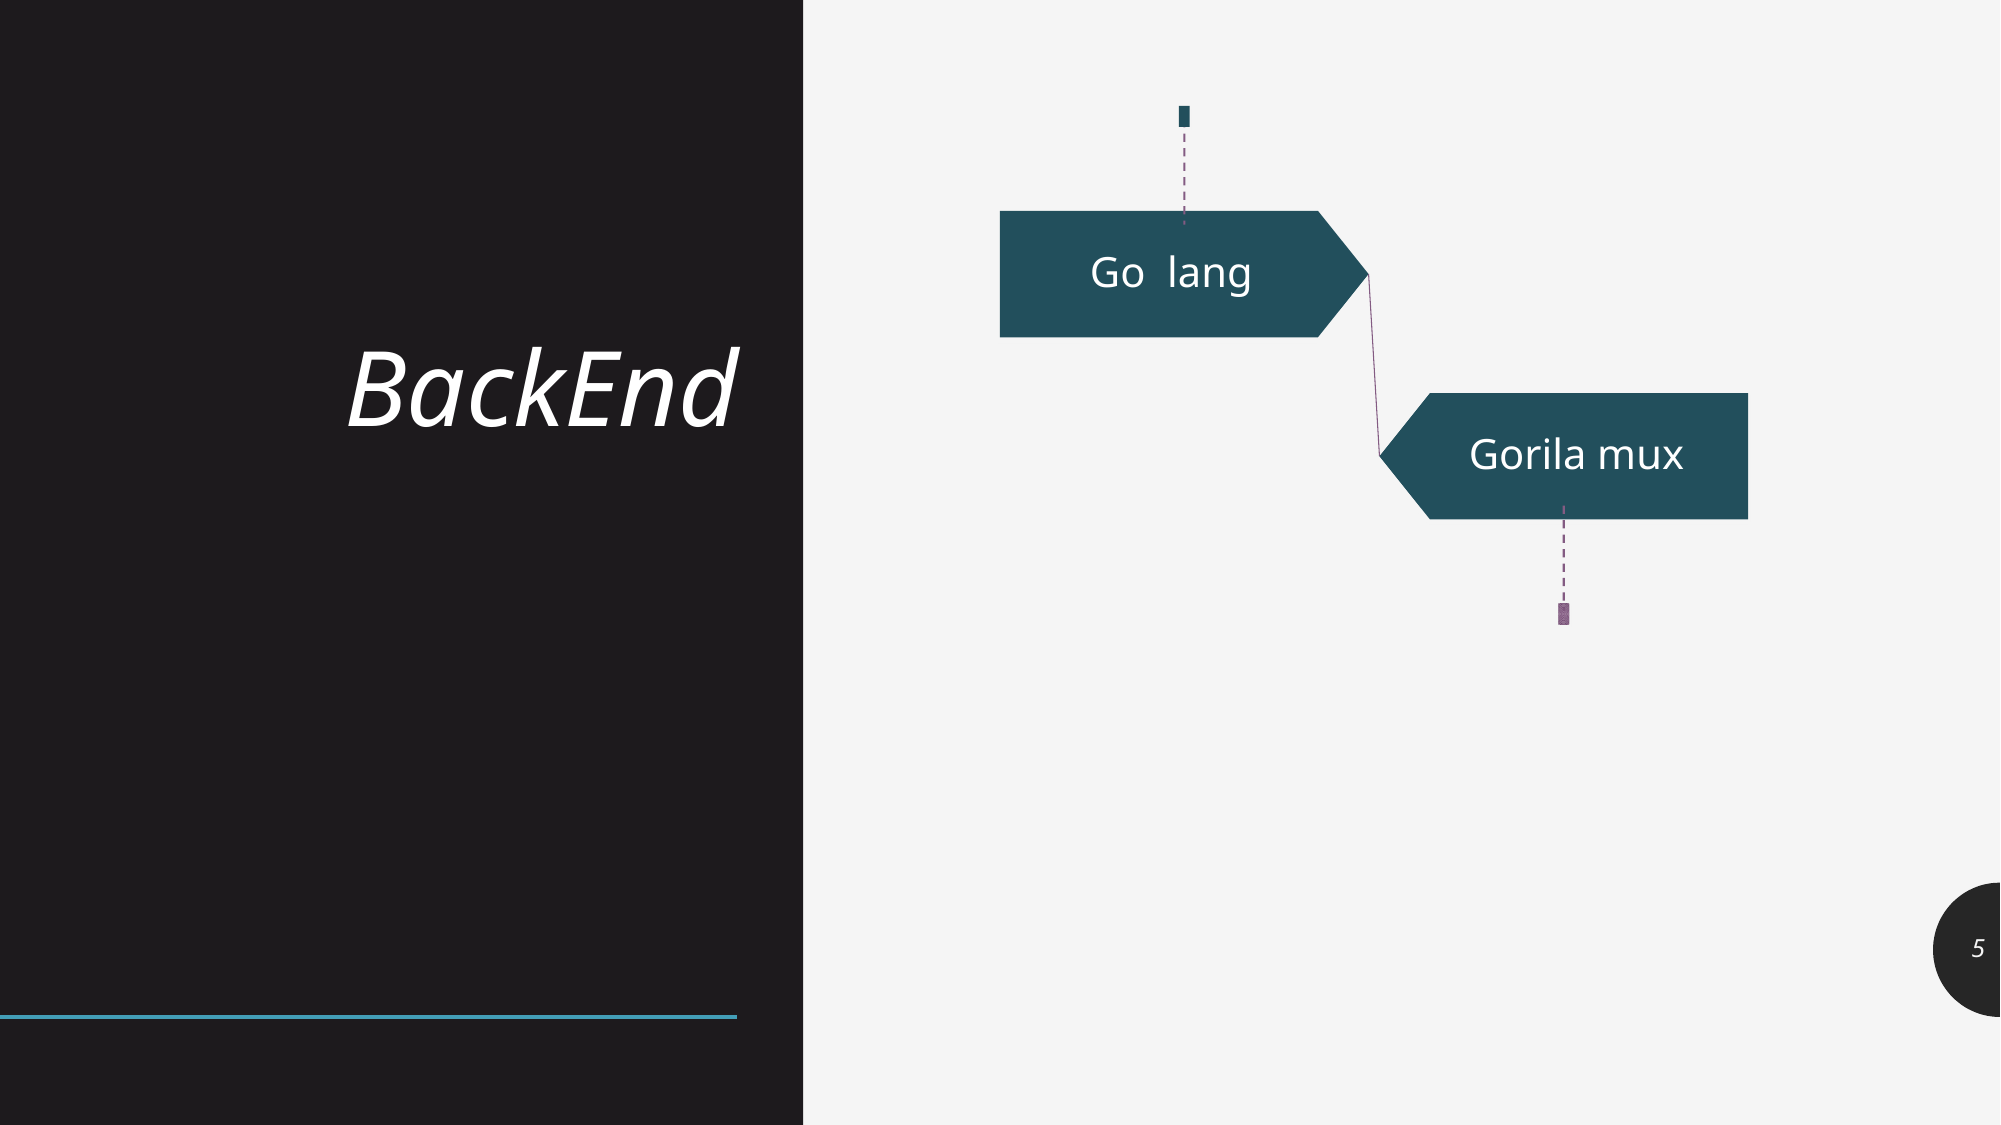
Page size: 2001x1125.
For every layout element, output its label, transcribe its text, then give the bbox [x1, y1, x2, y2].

title BackEnd [125, 91, 754, 457]
slide_number 5 [1933, 919, 2000, 980]
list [889, 93, 1915, 1022]
